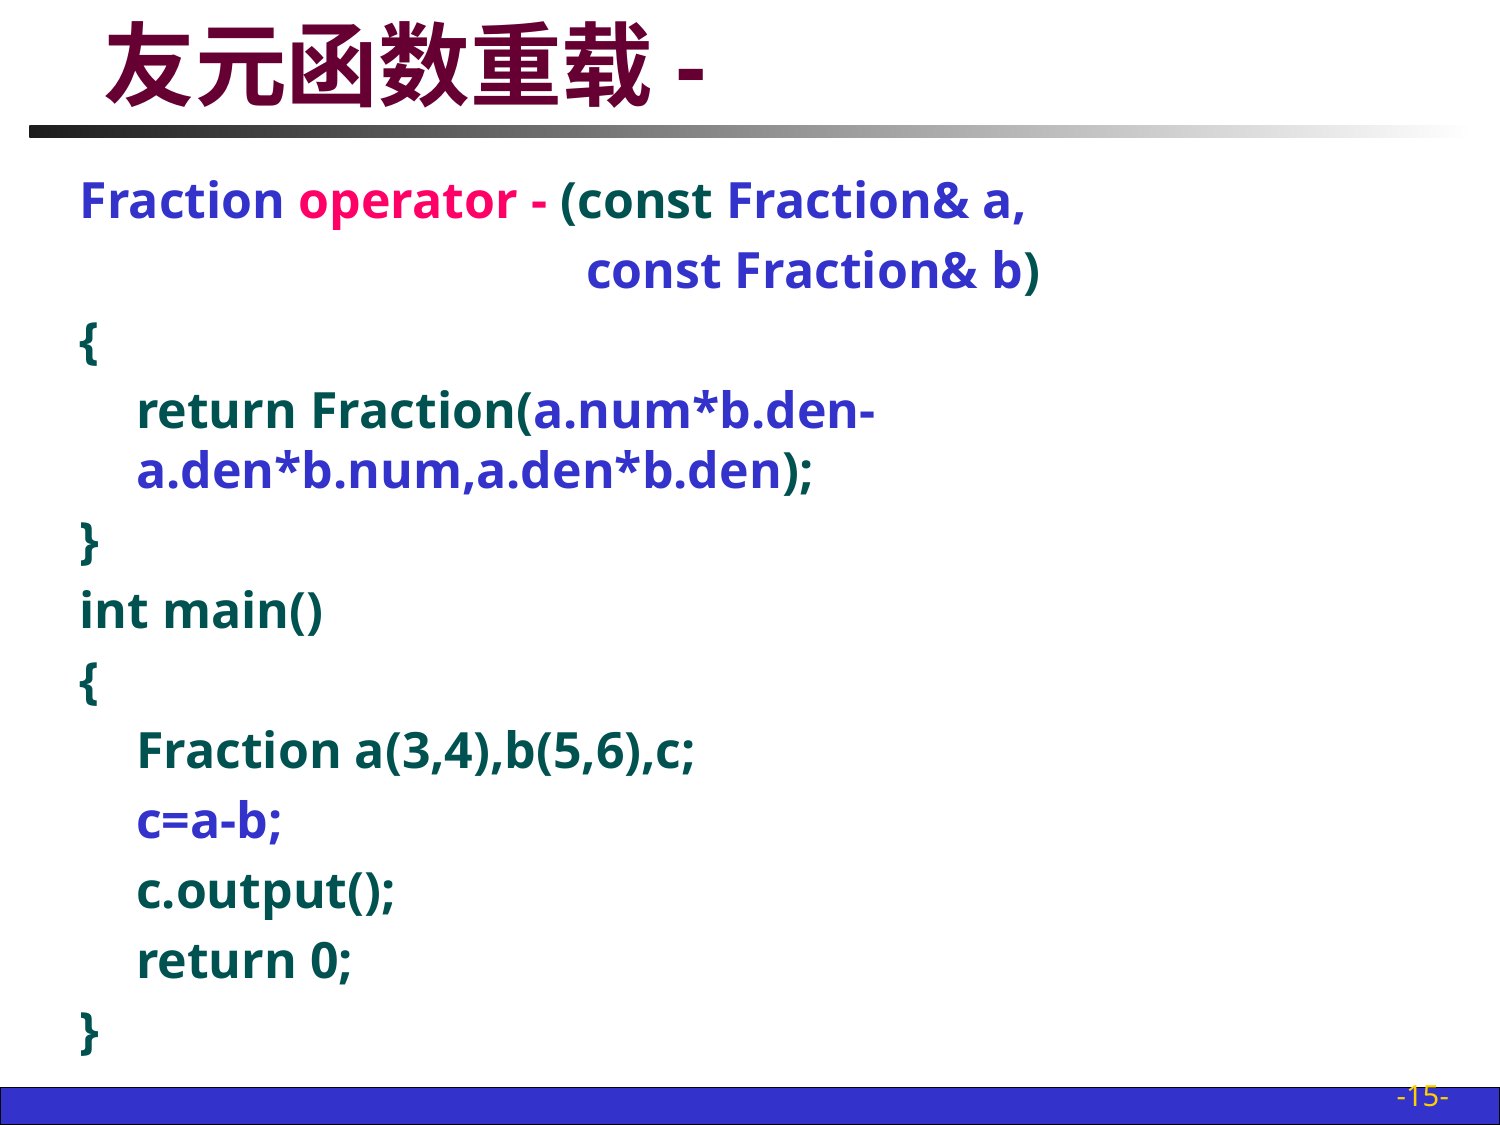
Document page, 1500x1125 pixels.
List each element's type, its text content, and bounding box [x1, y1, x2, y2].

title 友元函数重载- [88, 18, 1398, 126]
list Fraction operator - (const Fraction& a, const Fraction& b) { return Fraction(a.num*b.den-a.den*b.num,a.den*b.den); } int main() { Fraction a(3,4),b(5,6),c; c=a-b; c.output(); return 0; } [64, 160, 1436, 1012]
slide_number -15- [1151, 1074, 1465, 1125]
